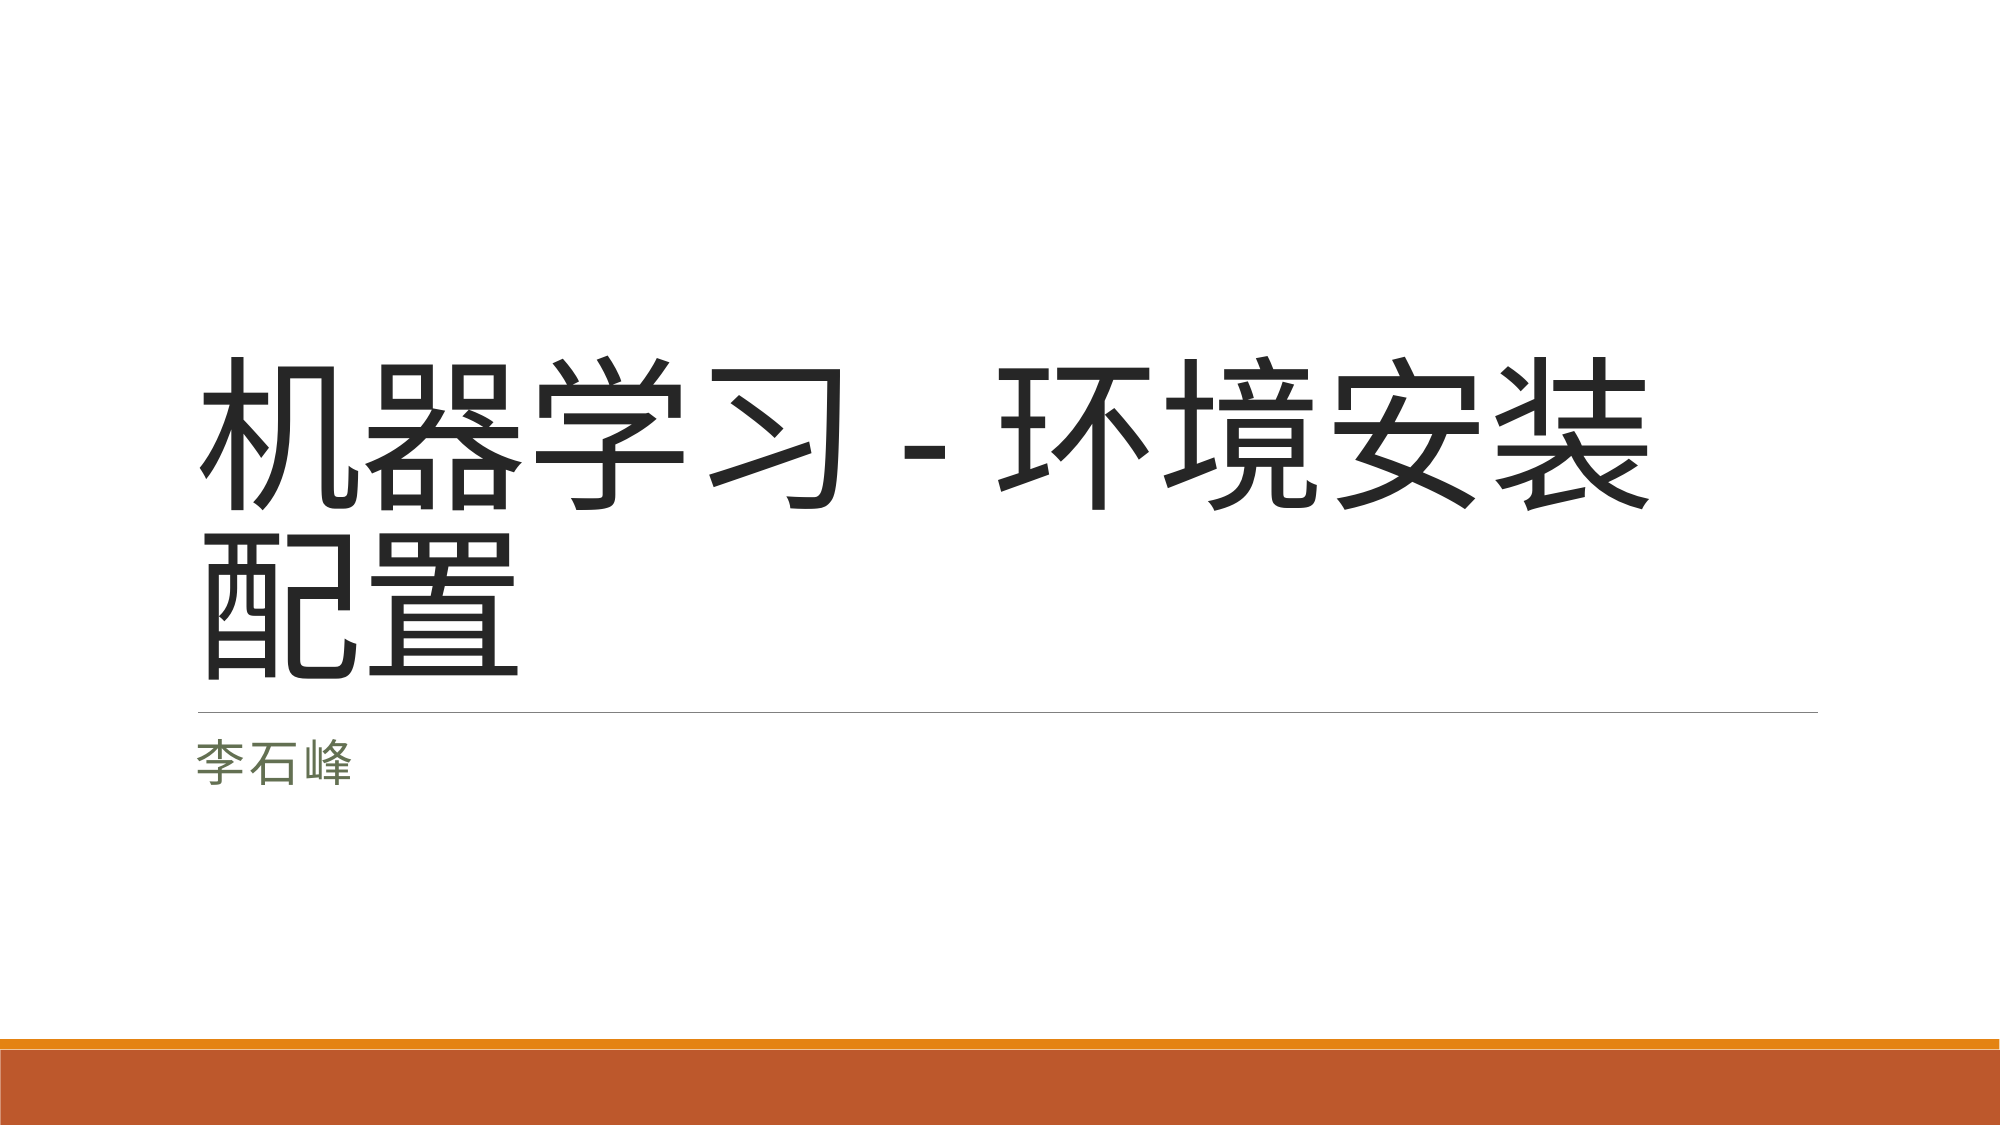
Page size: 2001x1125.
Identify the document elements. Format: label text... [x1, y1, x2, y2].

subtitle 李石峰 [180, 730, 1831, 919]
title 机器学习-环境安装配置 [180, 124, 1830, 710]
